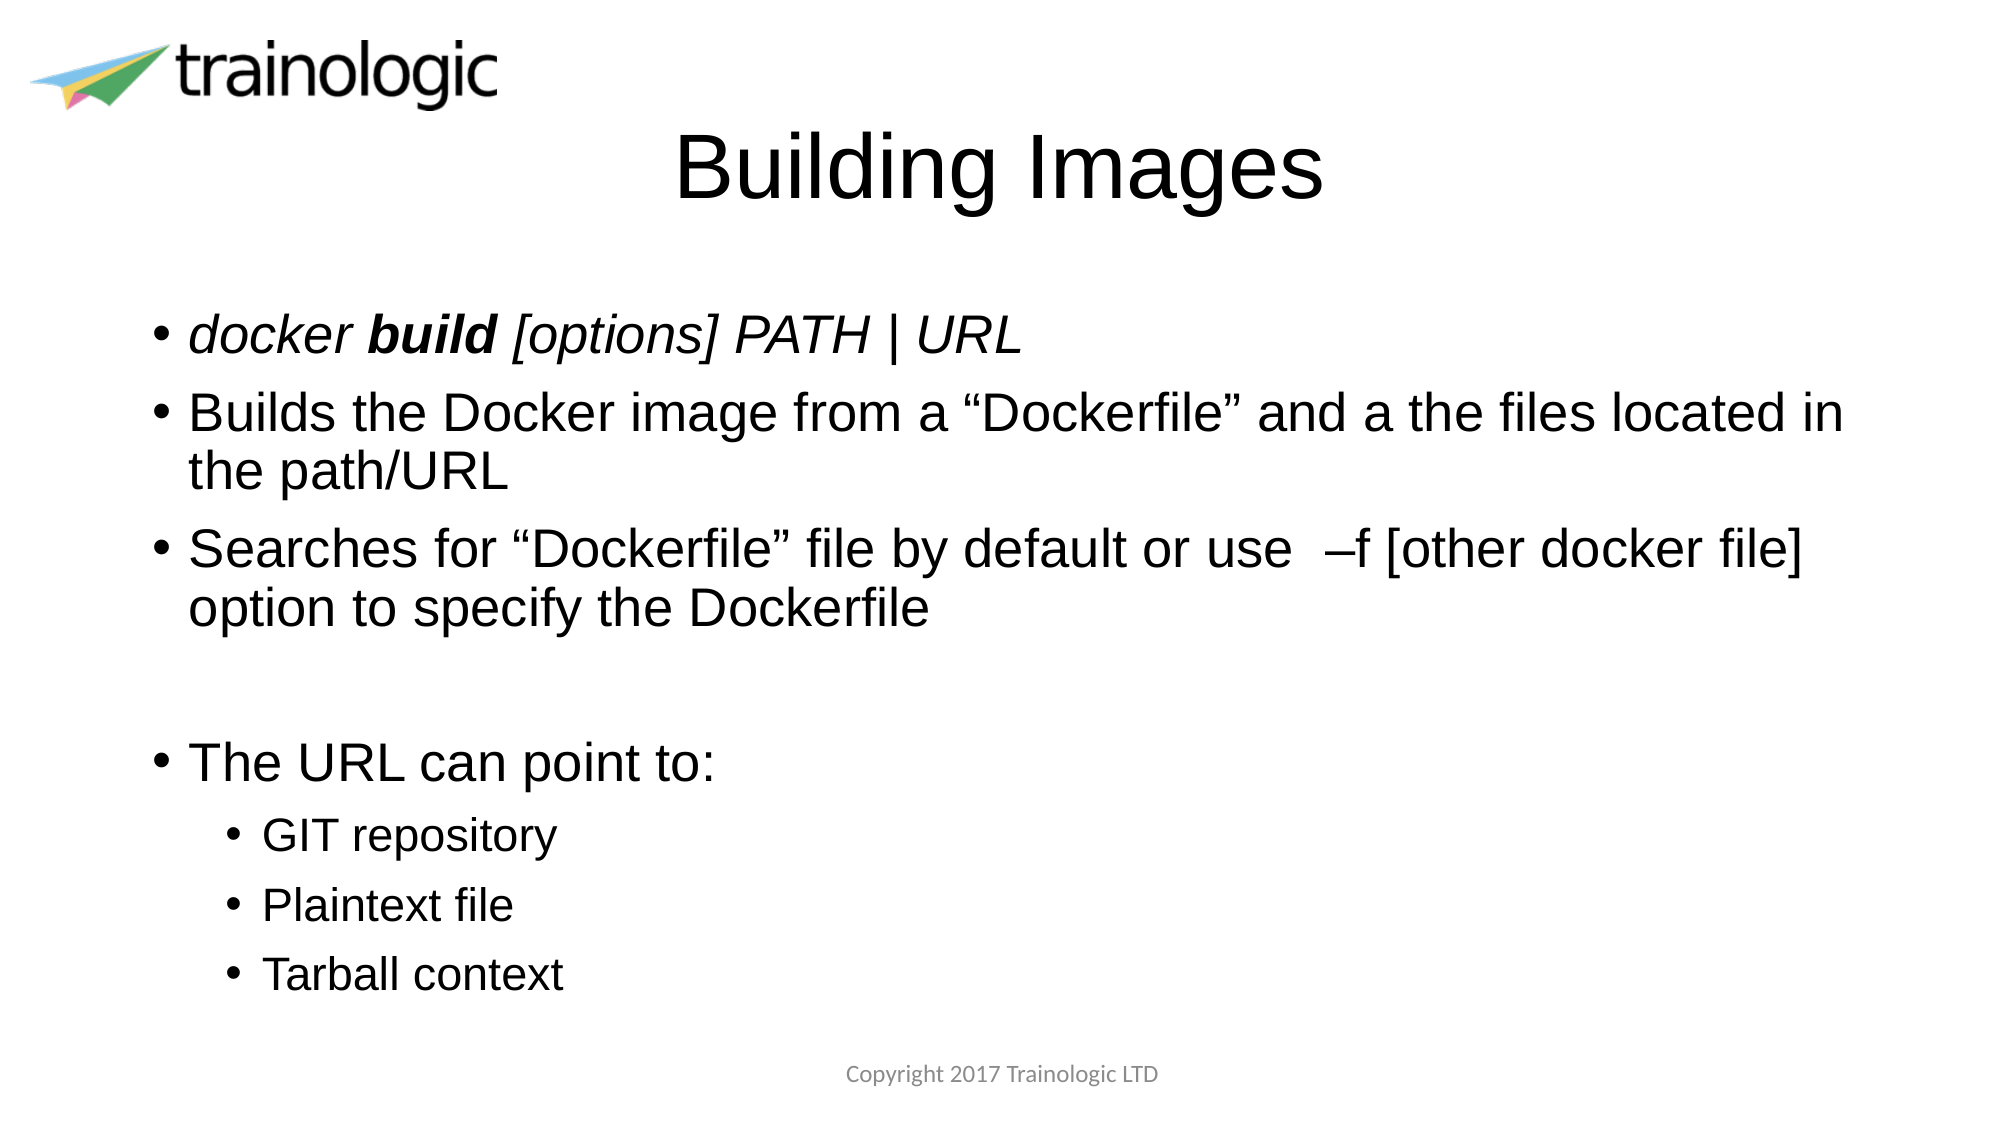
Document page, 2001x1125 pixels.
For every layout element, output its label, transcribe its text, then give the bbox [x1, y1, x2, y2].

footer Copyright 2017 Trainologic LTD [662, 1042, 1338, 1103]
picture [30, 40, 497, 111]
list docker build [options] PATH | URL Builds the Docker image from a “Dockerfile” and a the files located in the path/URL Searches for “Dockerfile” file by default or use –f [other docker file] option to specify the Dockerfile The URL can point to: GIT repository Plaintext file Tarball context [137, 299, 1863, 1014]
title Building Images [137, 59, 1863, 278]
